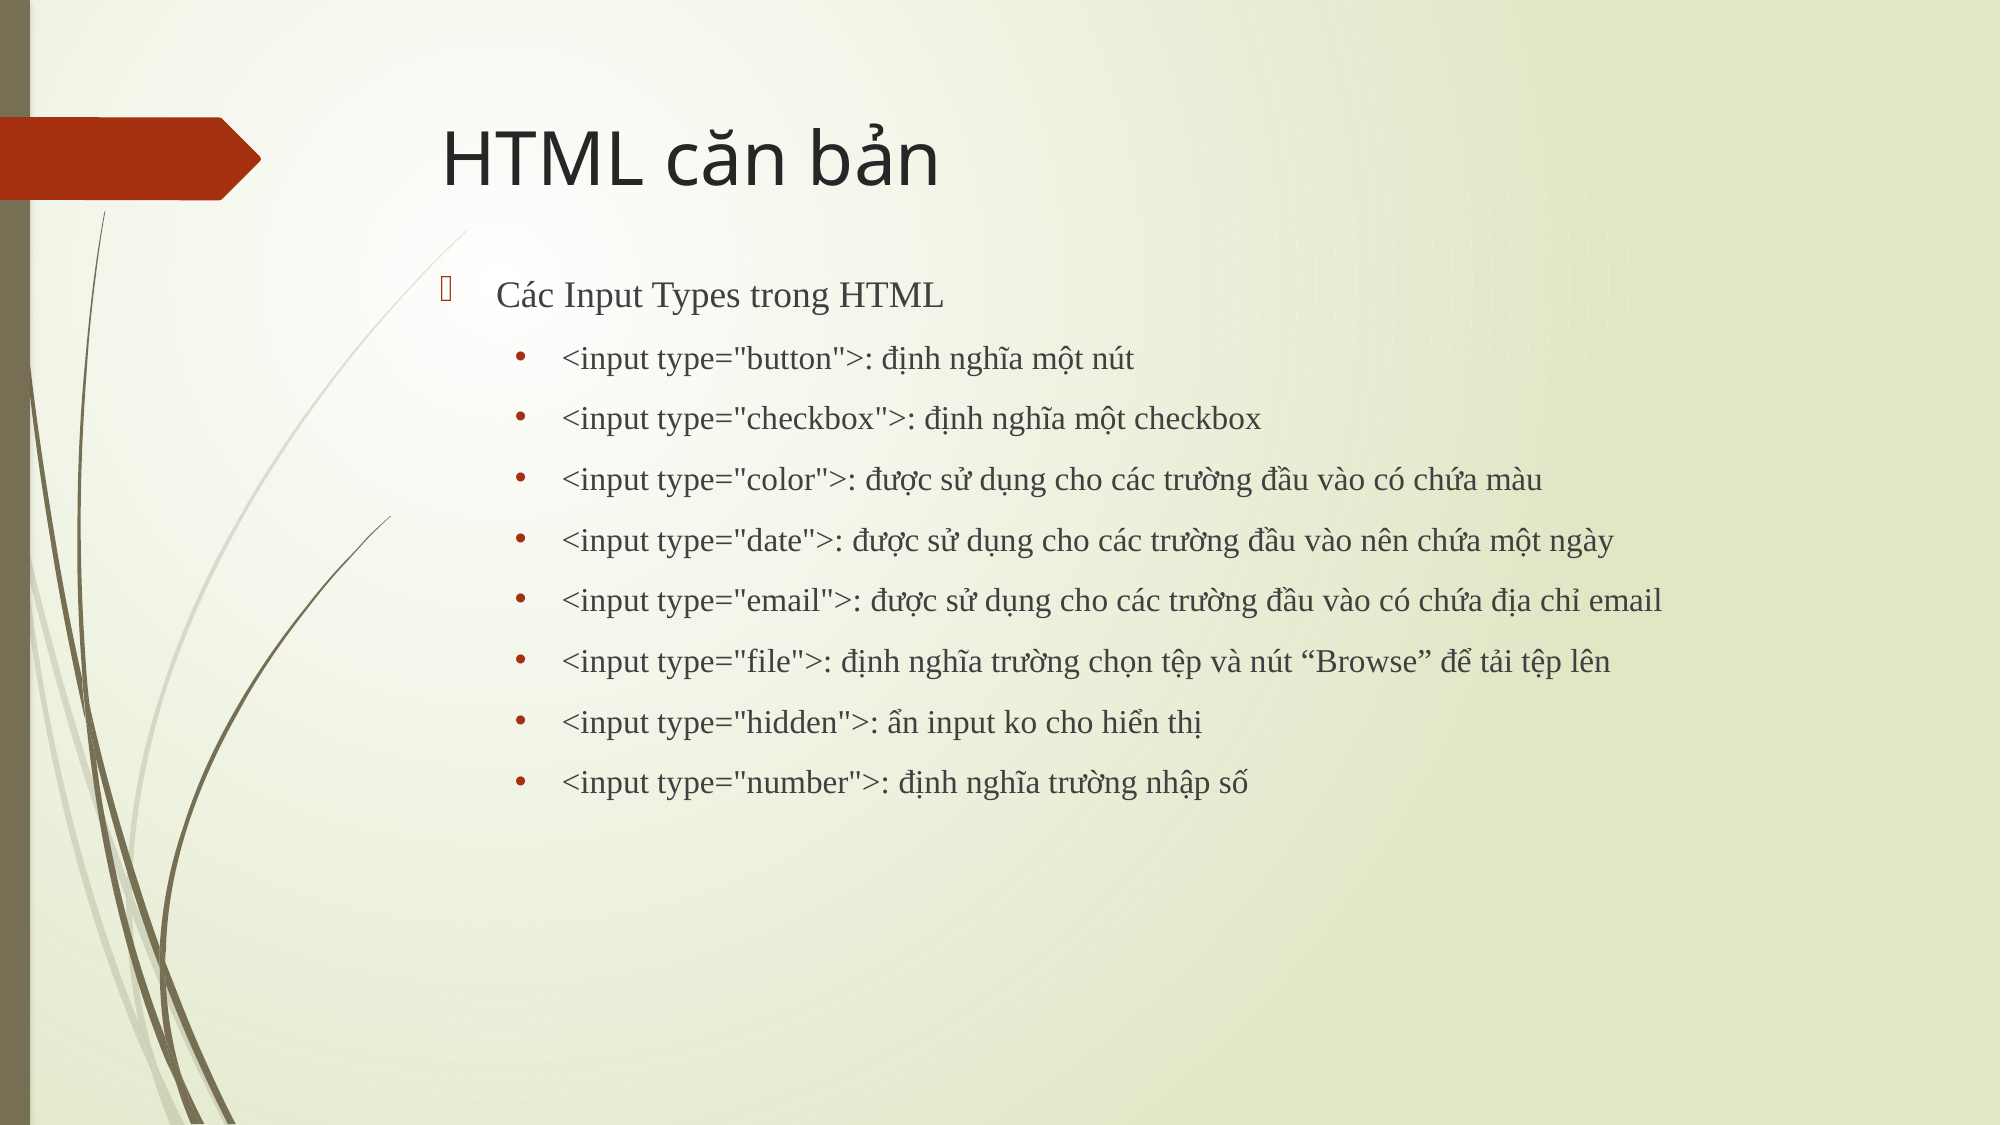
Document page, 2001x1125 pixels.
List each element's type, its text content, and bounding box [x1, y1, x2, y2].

title HTML căn bản [425, 102, 1888, 213]
list Các Input Types trong HTML <input type="button">: định nghĩa một nút <input type="checkbox">: định nghĩa một checkbox <input type="color">: được sử dụng cho các trường đầu vào có chứa màu <input type="date">: được sử dụng cho các trường đầu vào nên chứa một ngày <input type="email">: được sử dụng cho các trường đầu vào có chứa địa chỉ email <input type="file">: định nghĩa trường chọn tệp và nút “Browse” để tải tệp lên <input type="hidden">: ẩn input ko cho hiển thị <input type="number">: định nghĩa trường nhập số [424, 262, 1888, 970]
